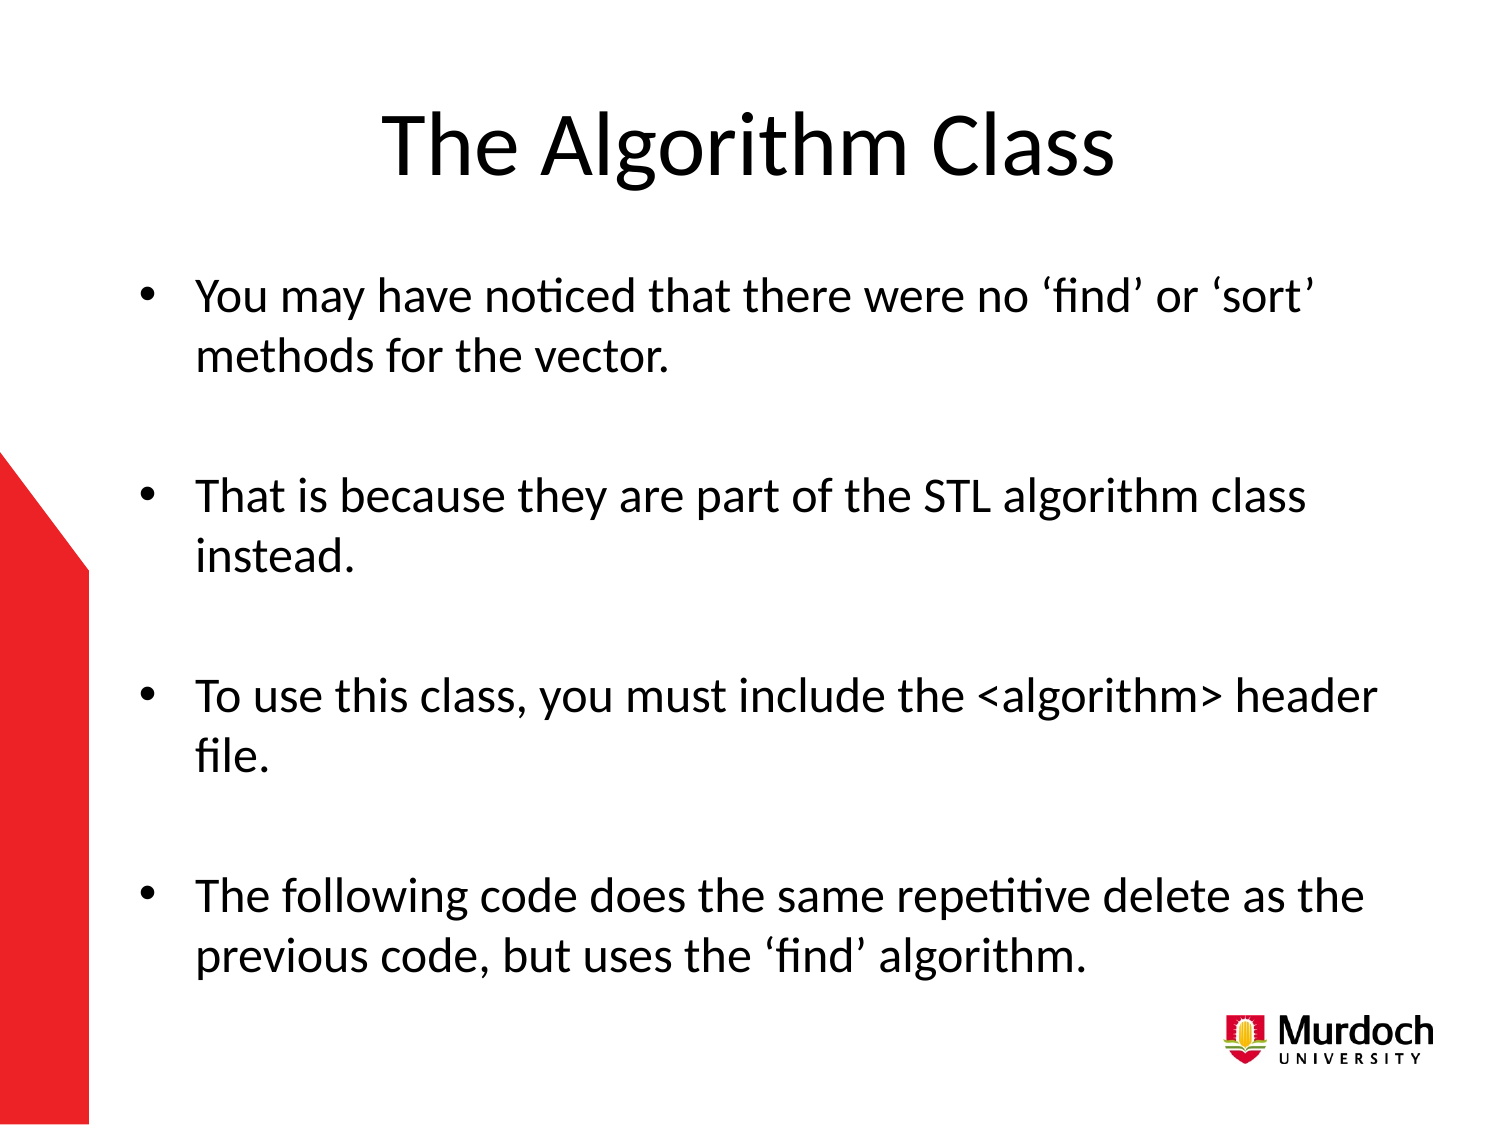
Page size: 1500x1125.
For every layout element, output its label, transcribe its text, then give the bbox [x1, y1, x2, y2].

picture [1223, 1015, 1433, 1064]
title The Algorithm Class [75, 45, 1425, 233]
list You may have noticed that there were no ‘find’ or ‘sort’ methods for the vector. That is because they are part of the STL algorithm class instead. To use this class, you must include the <algorithm> header file. The following code does the same repetitive delete as the previous code, but uses the ‘find’ algorithm. [123, 255, 1399, 1059]
